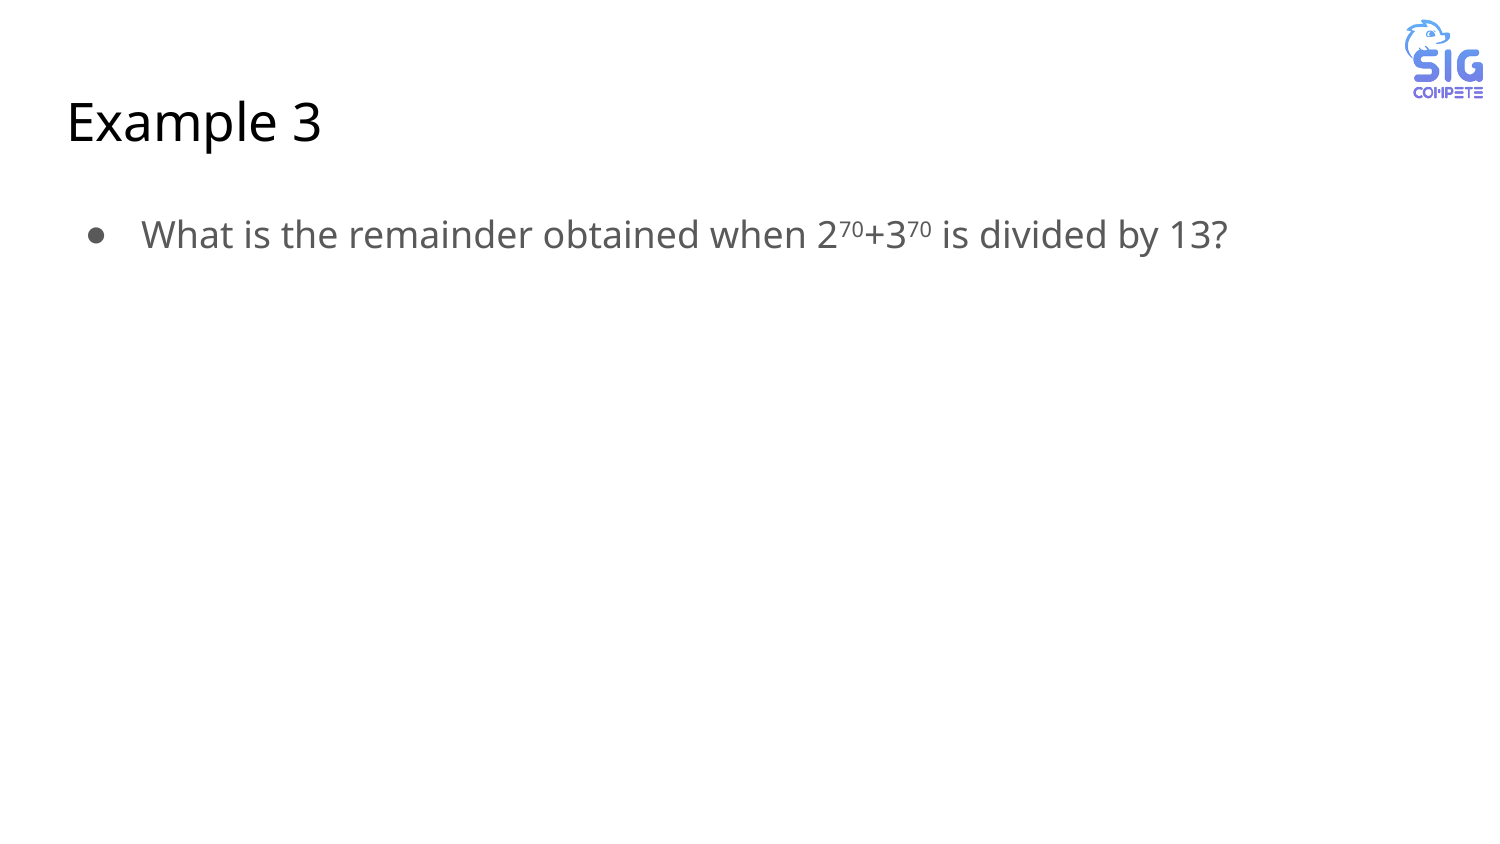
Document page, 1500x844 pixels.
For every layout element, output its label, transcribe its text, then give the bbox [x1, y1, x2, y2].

title Example 3 [51, 72, 1449, 167]
picture [1393, 12, 1489, 105]
list What is the remainder obtained when 270+370 is divided by 13? [51, 189, 1449, 750]
